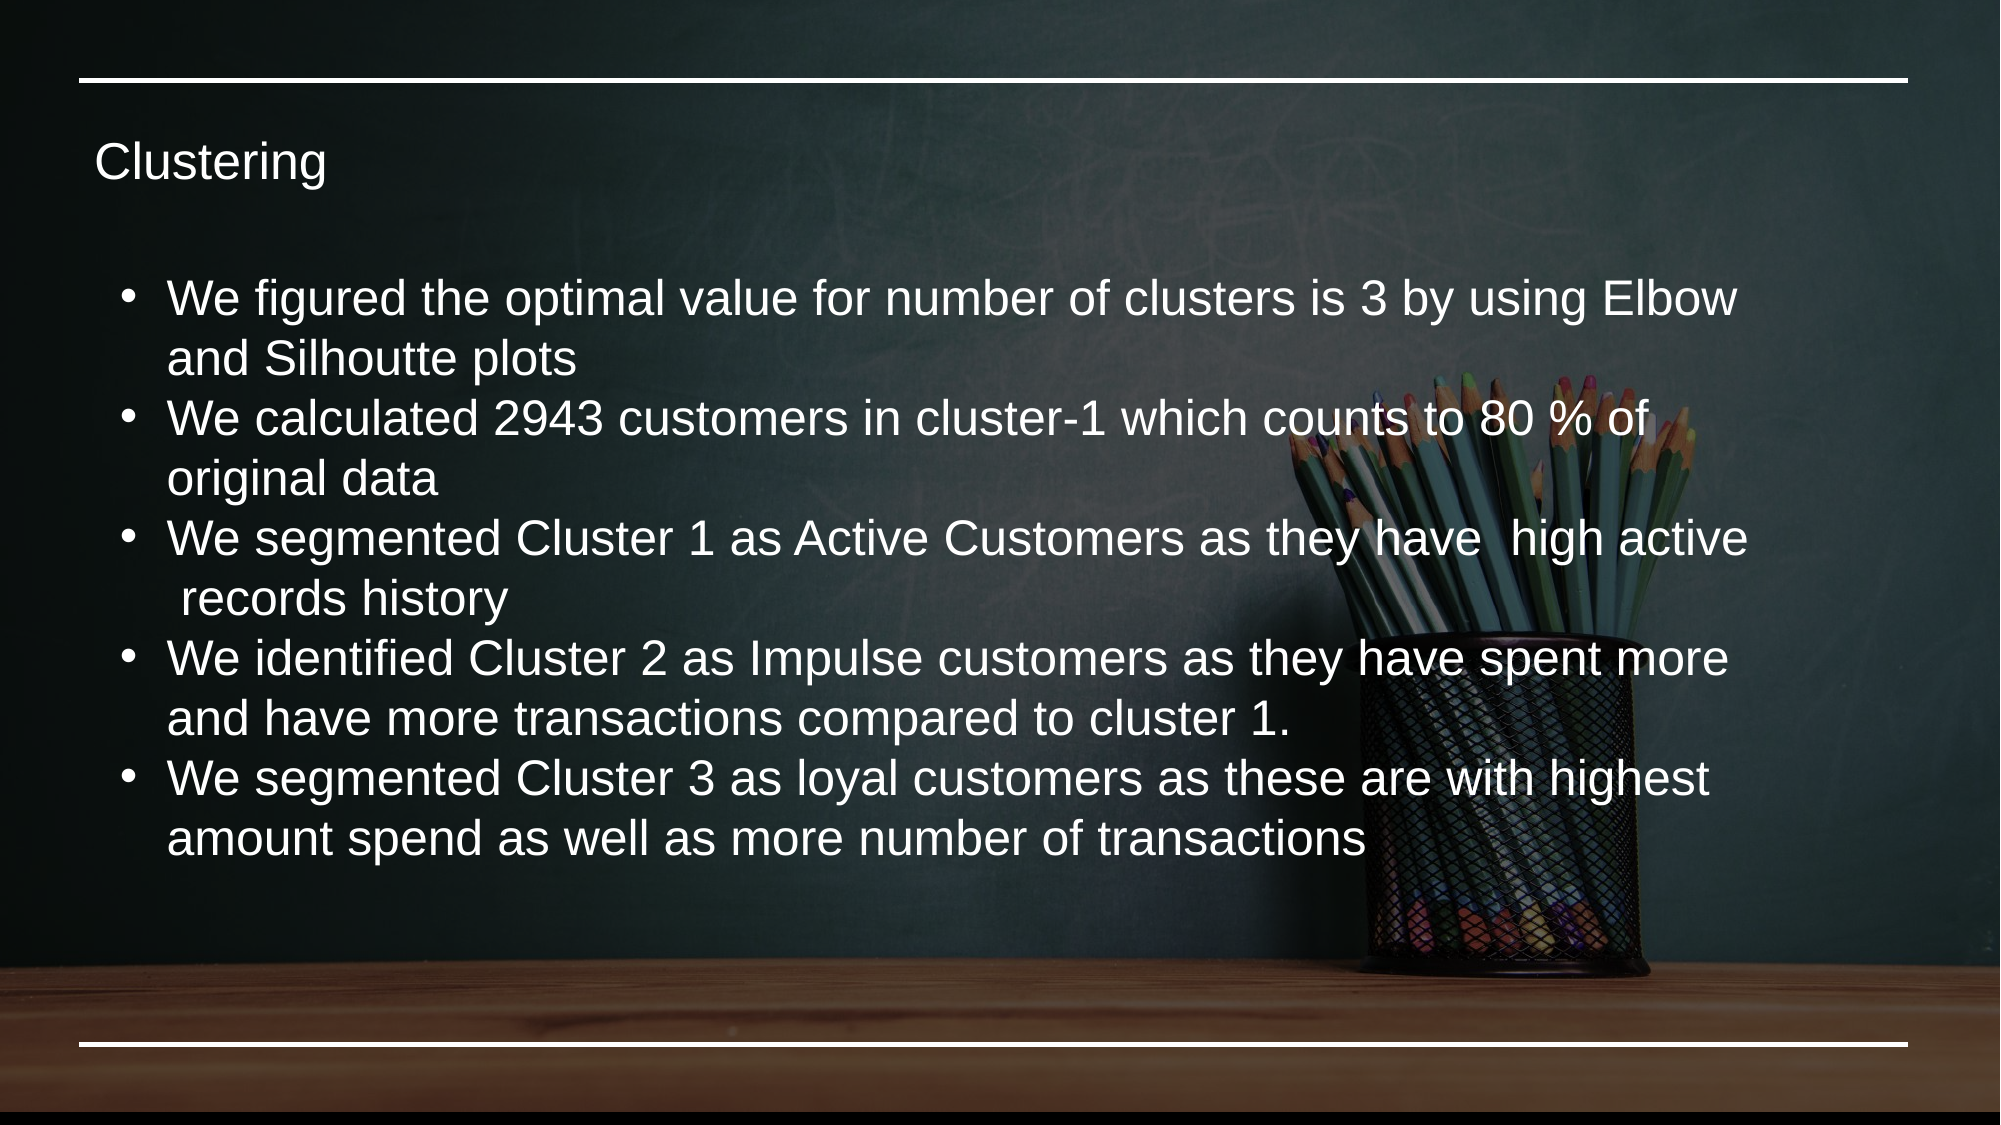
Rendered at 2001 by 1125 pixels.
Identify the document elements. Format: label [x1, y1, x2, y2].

picture [0, 0, 2000, 1112]
text_box [0, 1112, 2000, 1125]
